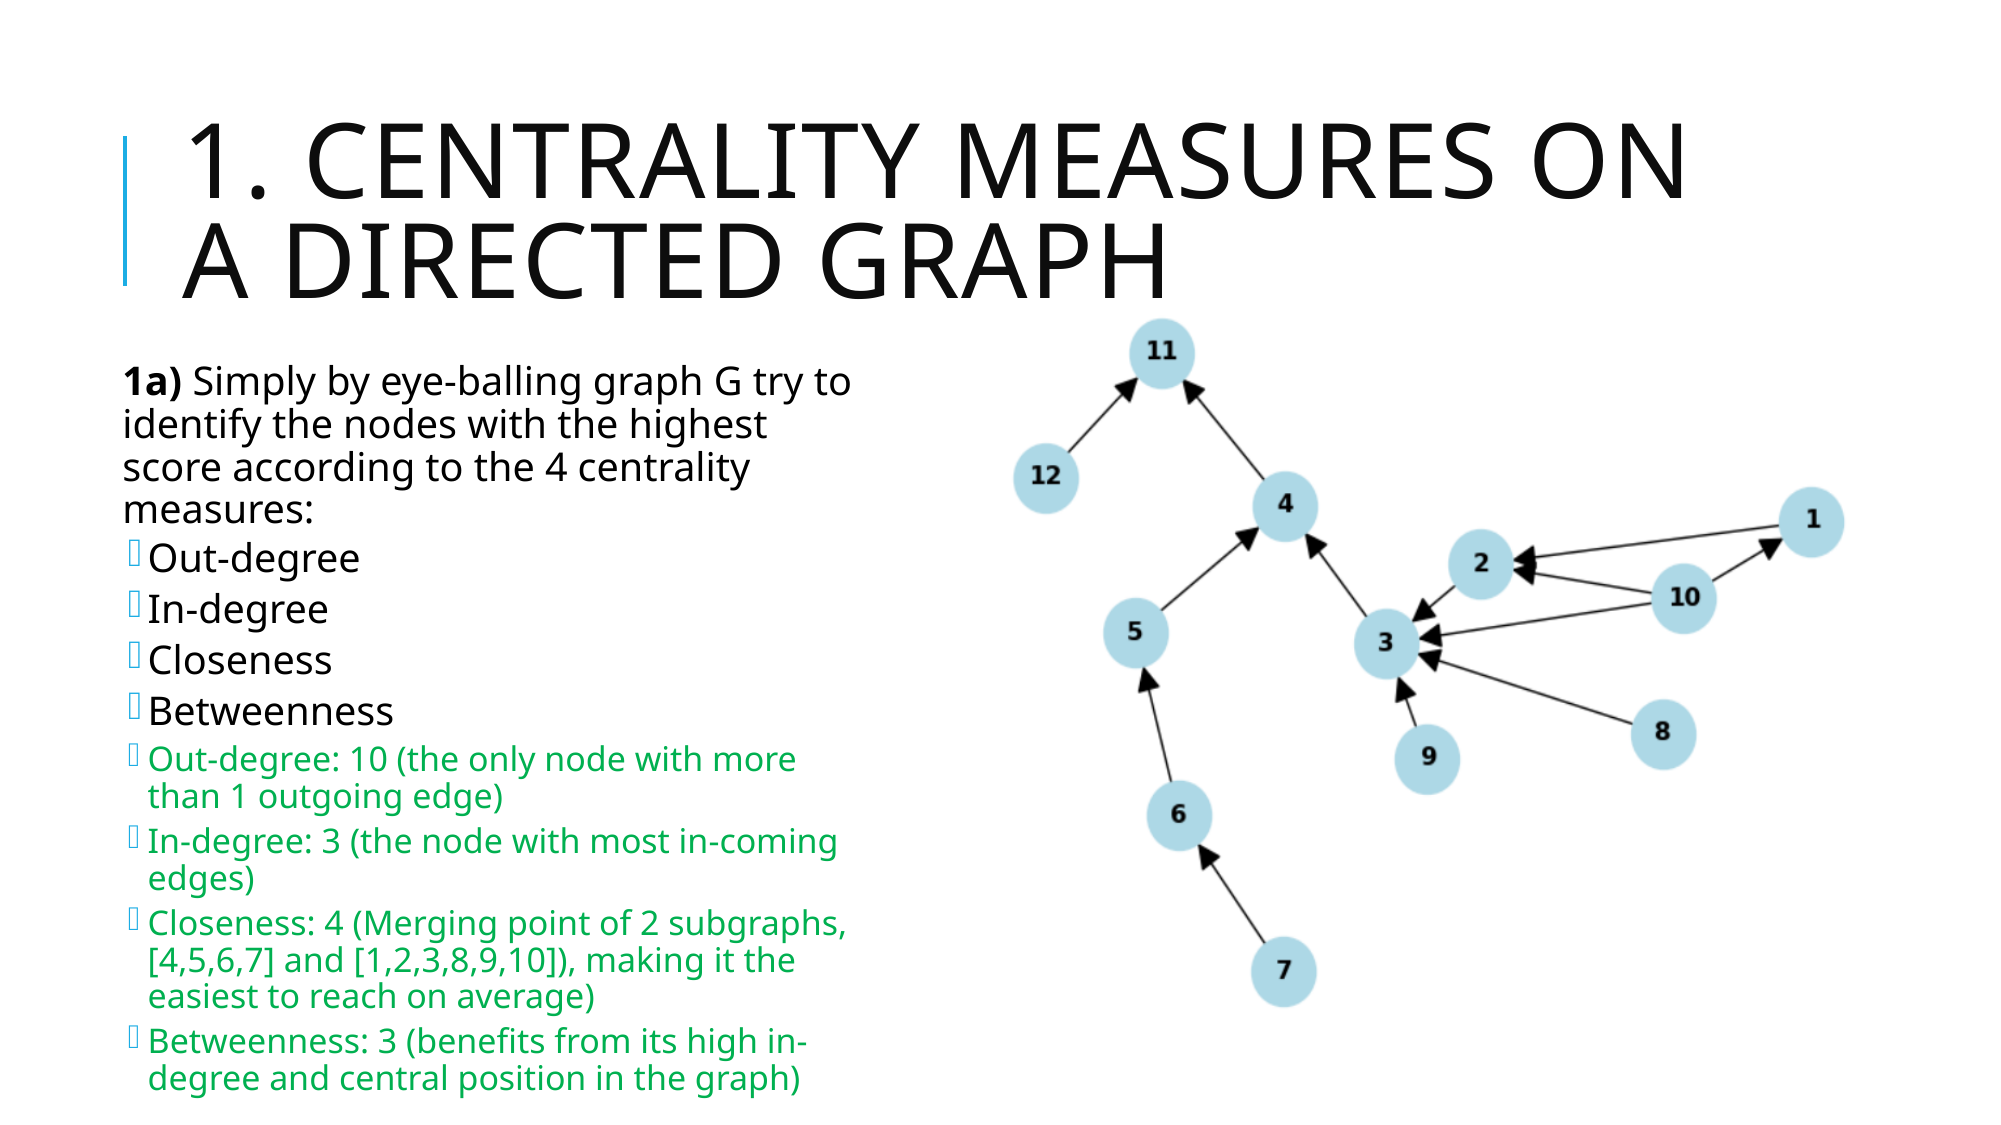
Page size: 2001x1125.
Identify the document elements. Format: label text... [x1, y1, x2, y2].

list 1a) Simply by eye-balling graph G try to identify the nodes with the highest score according to the 4 centrality measures: Out-degree In-degree Closeness Betweenness Out-degree: 10 (the only node with more than 1 outgoing edge) In-degree: 3 (the node with most in-coming edges) Closeness: 4 (Merging point of 2 subgraphs, [4,5,6,7] and [1,2,3,8,9,10]), making it the easiest to reach on average) Betweenness: 3 (benefits from its high in-degree and central position in the graph) [101, 353, 878, 1110]
title 1. Centrality Measures on a directed graph [168, 96, 1763, 342]
picture [993, 301, 1871, 1042]
